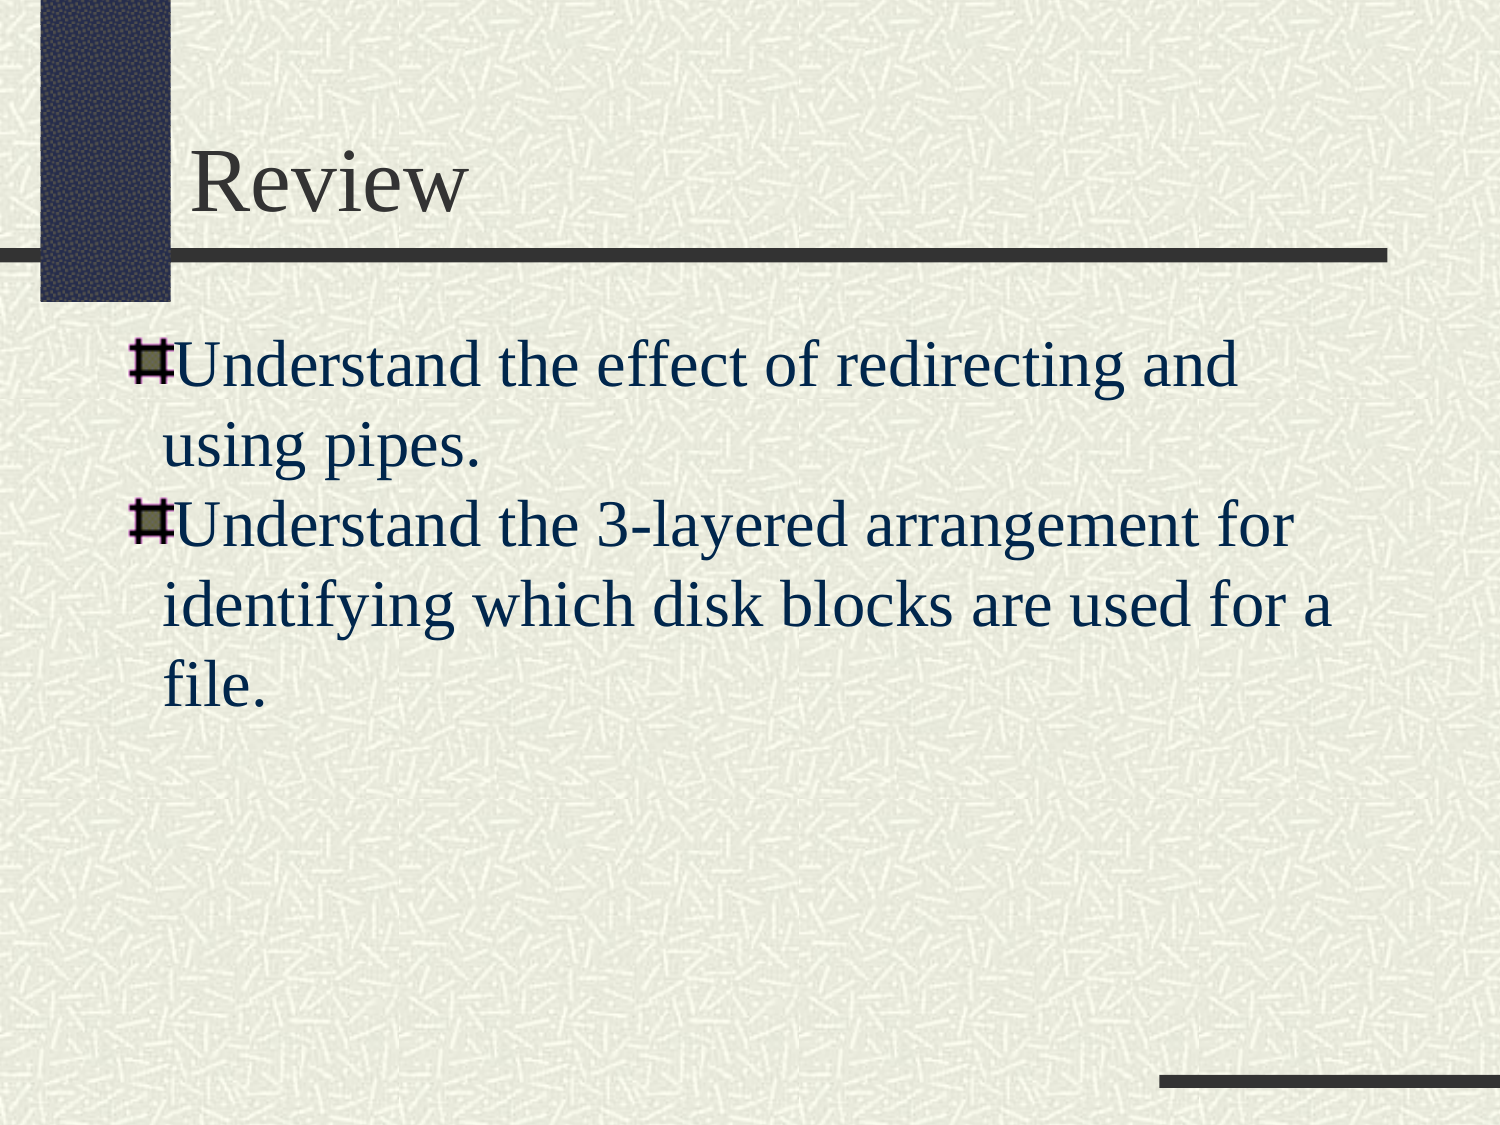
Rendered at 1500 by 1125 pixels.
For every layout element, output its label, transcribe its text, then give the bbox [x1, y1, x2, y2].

picture [0, 0, 1500, 1125]
text_box Understand the effect of redirecting and using pipes. Understand the 3-layered arrangement for identifying which disk blocks are used for a file. [112, 312, 1388, 1000]
text_box Review [174, 49, 1450, 238]
